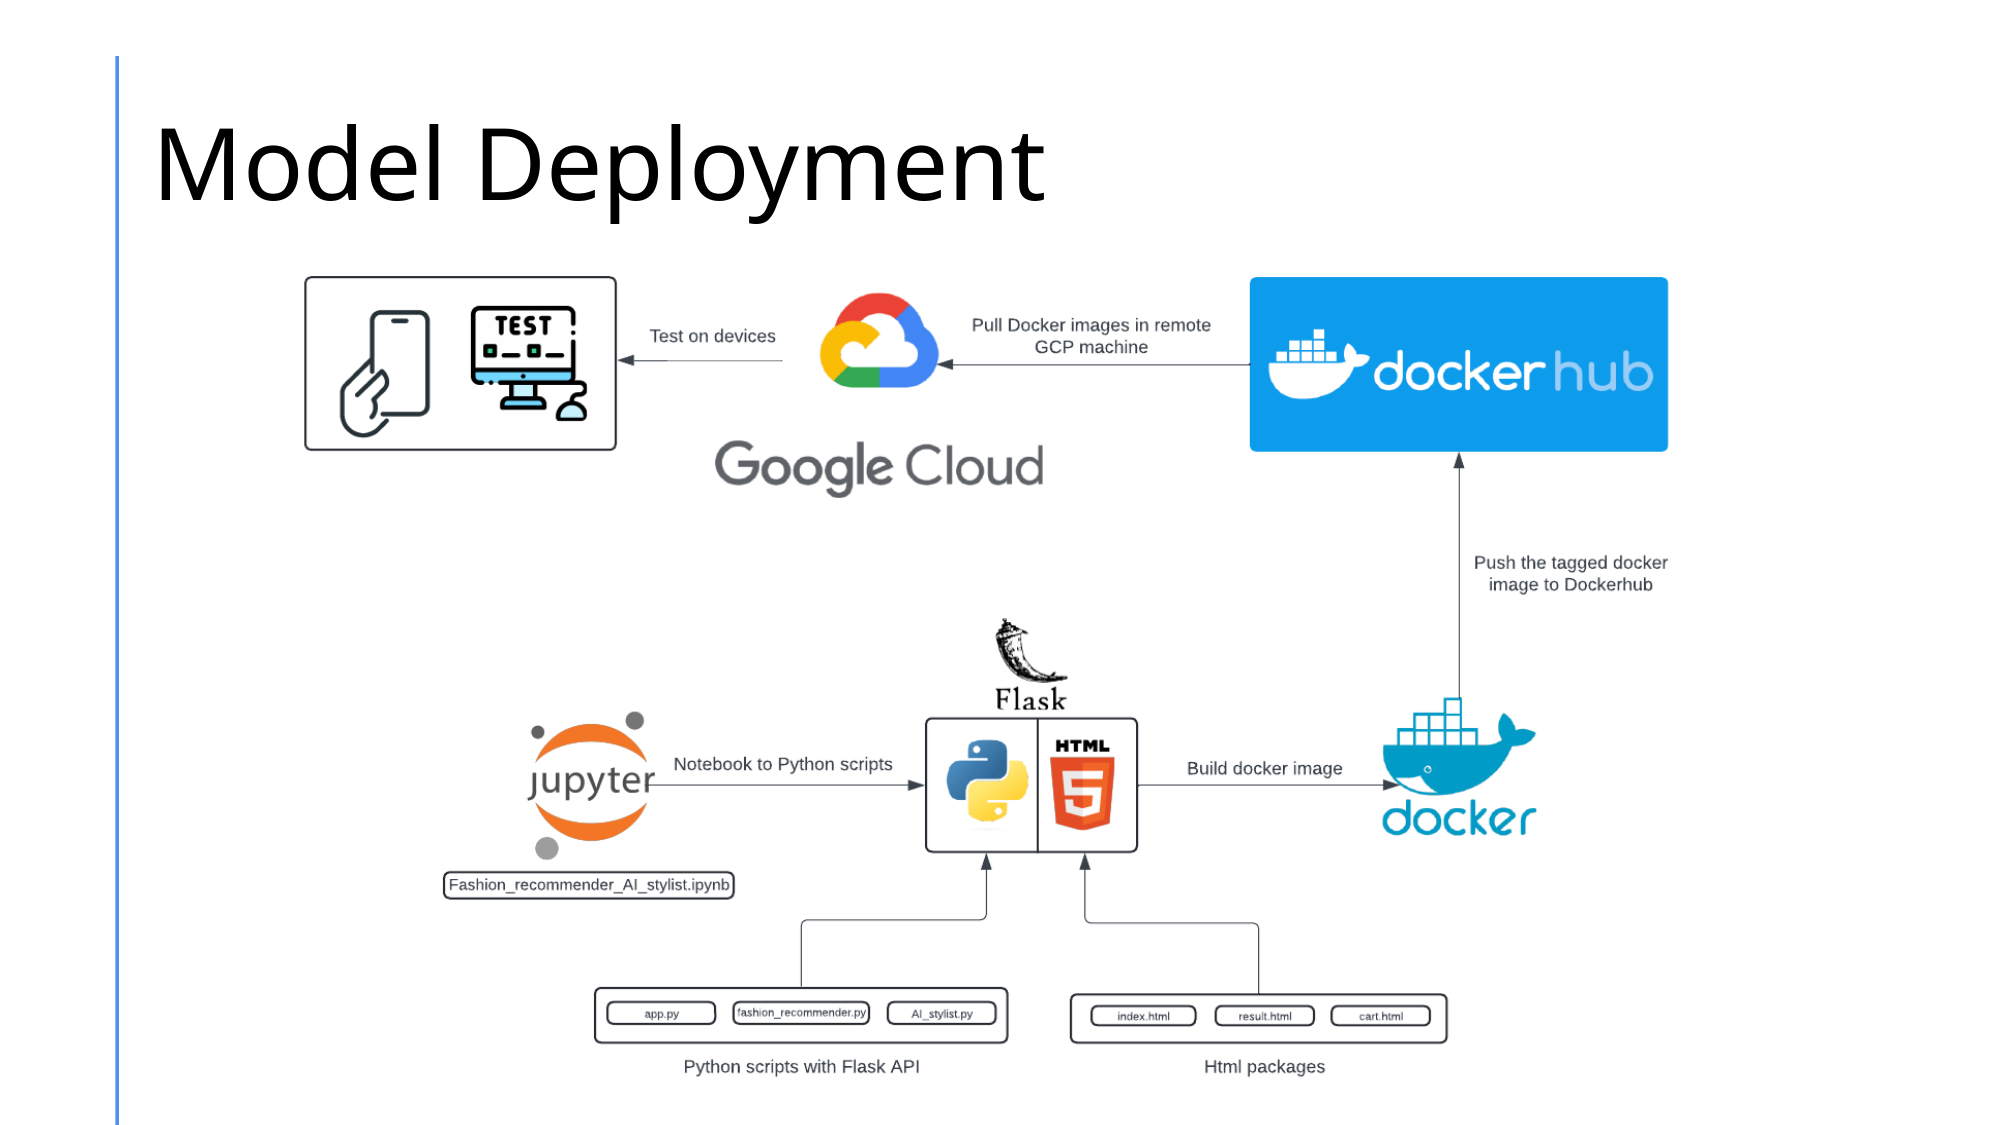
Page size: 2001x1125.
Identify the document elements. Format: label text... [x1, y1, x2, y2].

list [264, 236, 1736, 1125]
title Model Deployment [137, 59, 1863, 278]
